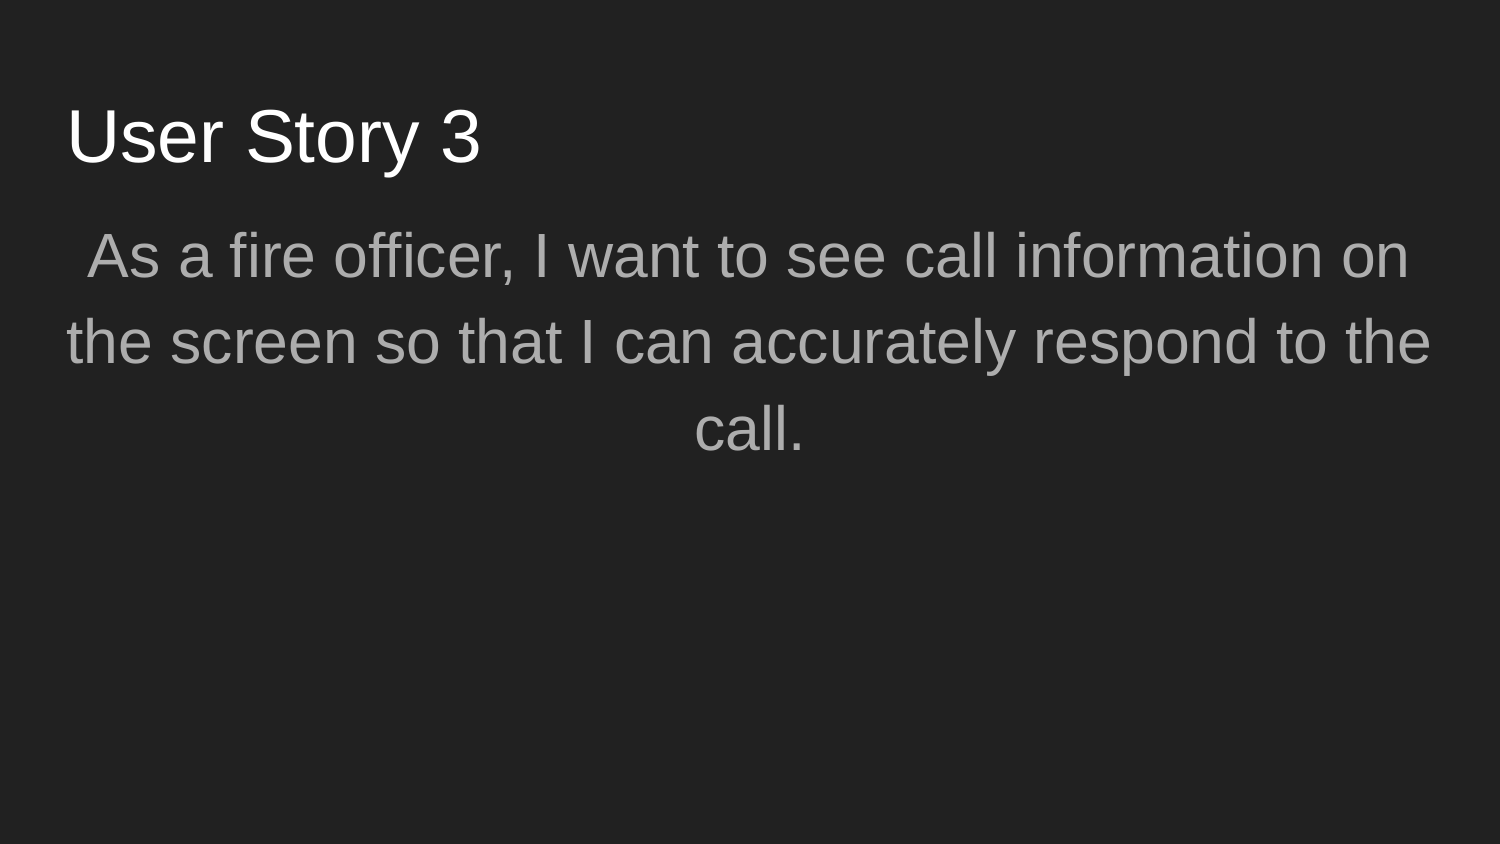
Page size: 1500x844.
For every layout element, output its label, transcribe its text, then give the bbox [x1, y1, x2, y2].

list As a fire officer, I want to see call information on the screen so that I can accurately respond to the call. [51, 189, 1449, 750]
title User Story 3 [51, 72, 1449, 167]
